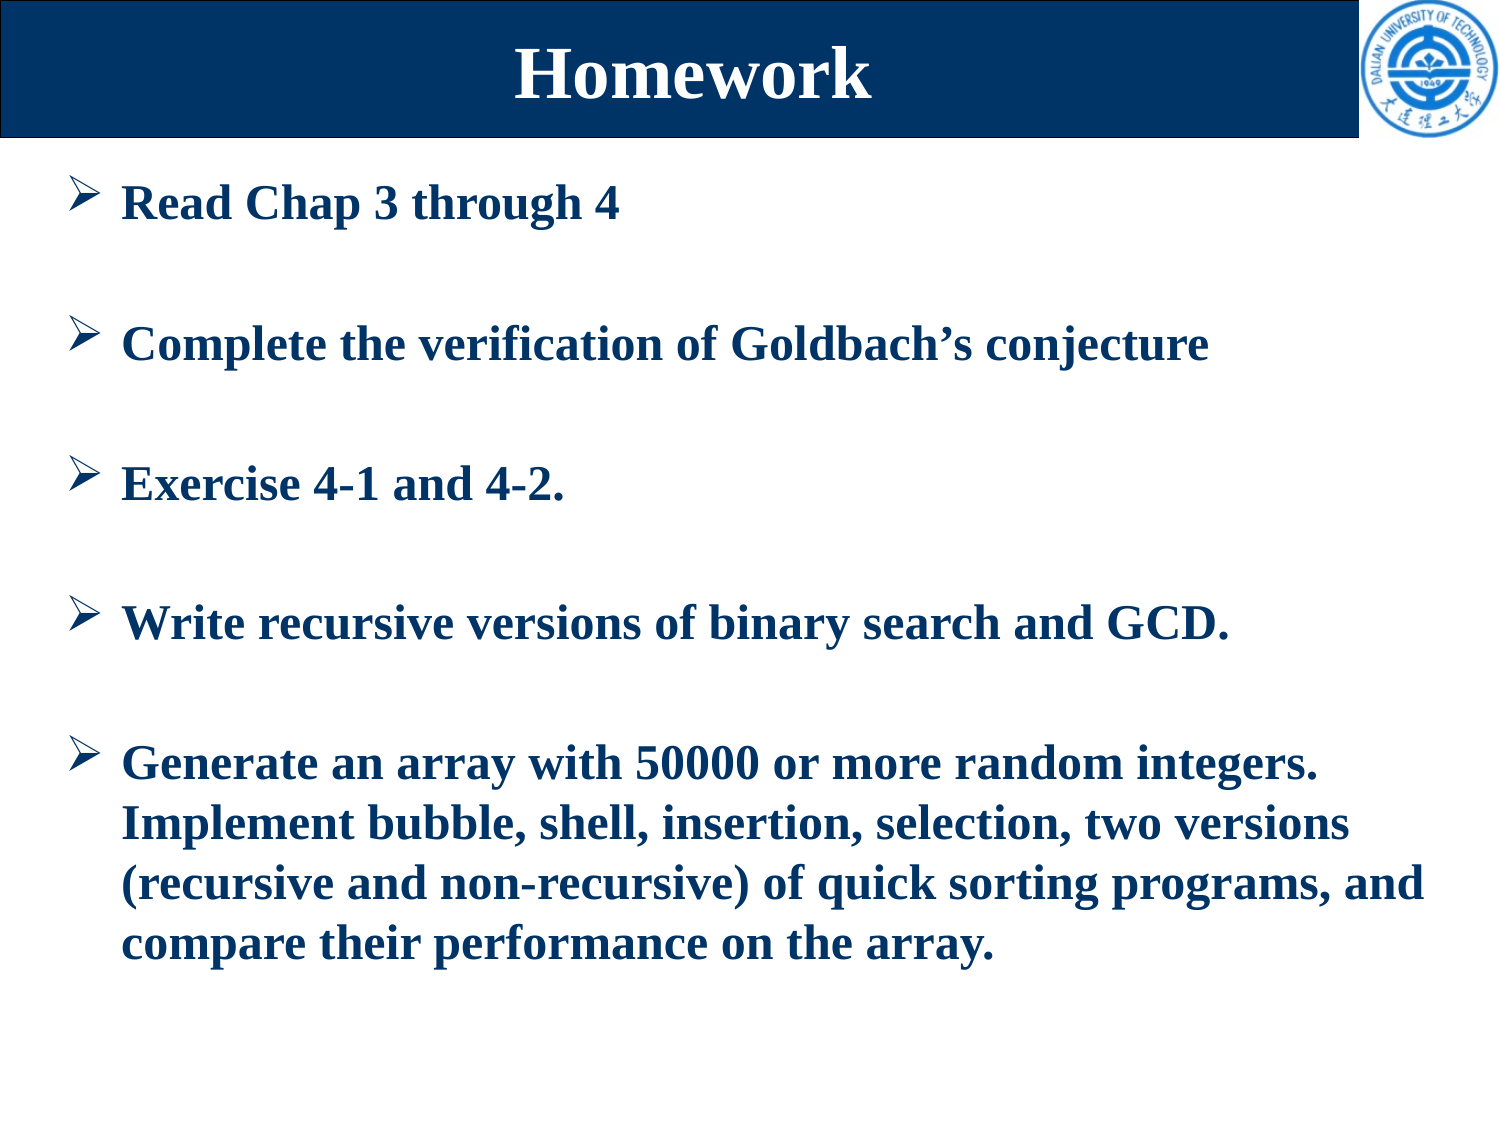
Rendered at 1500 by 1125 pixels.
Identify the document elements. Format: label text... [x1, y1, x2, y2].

list Read Chap 3 through 4 Complete the verification of Goldbach’s conjecture Exercise 4-1 and 4-2. Write recursive versions of binary search and GCD. Generate an array with 50000 or more random integers. Implement bubble, shell, insertion, selection, two versions (recursive and non-recursive) of quick sorting programs, and compare their performance on the array. [50, 162, 1463, 1088]
title Homework [37, 12, 1350, 125]
picture [1359, 0, 1500, 138]
